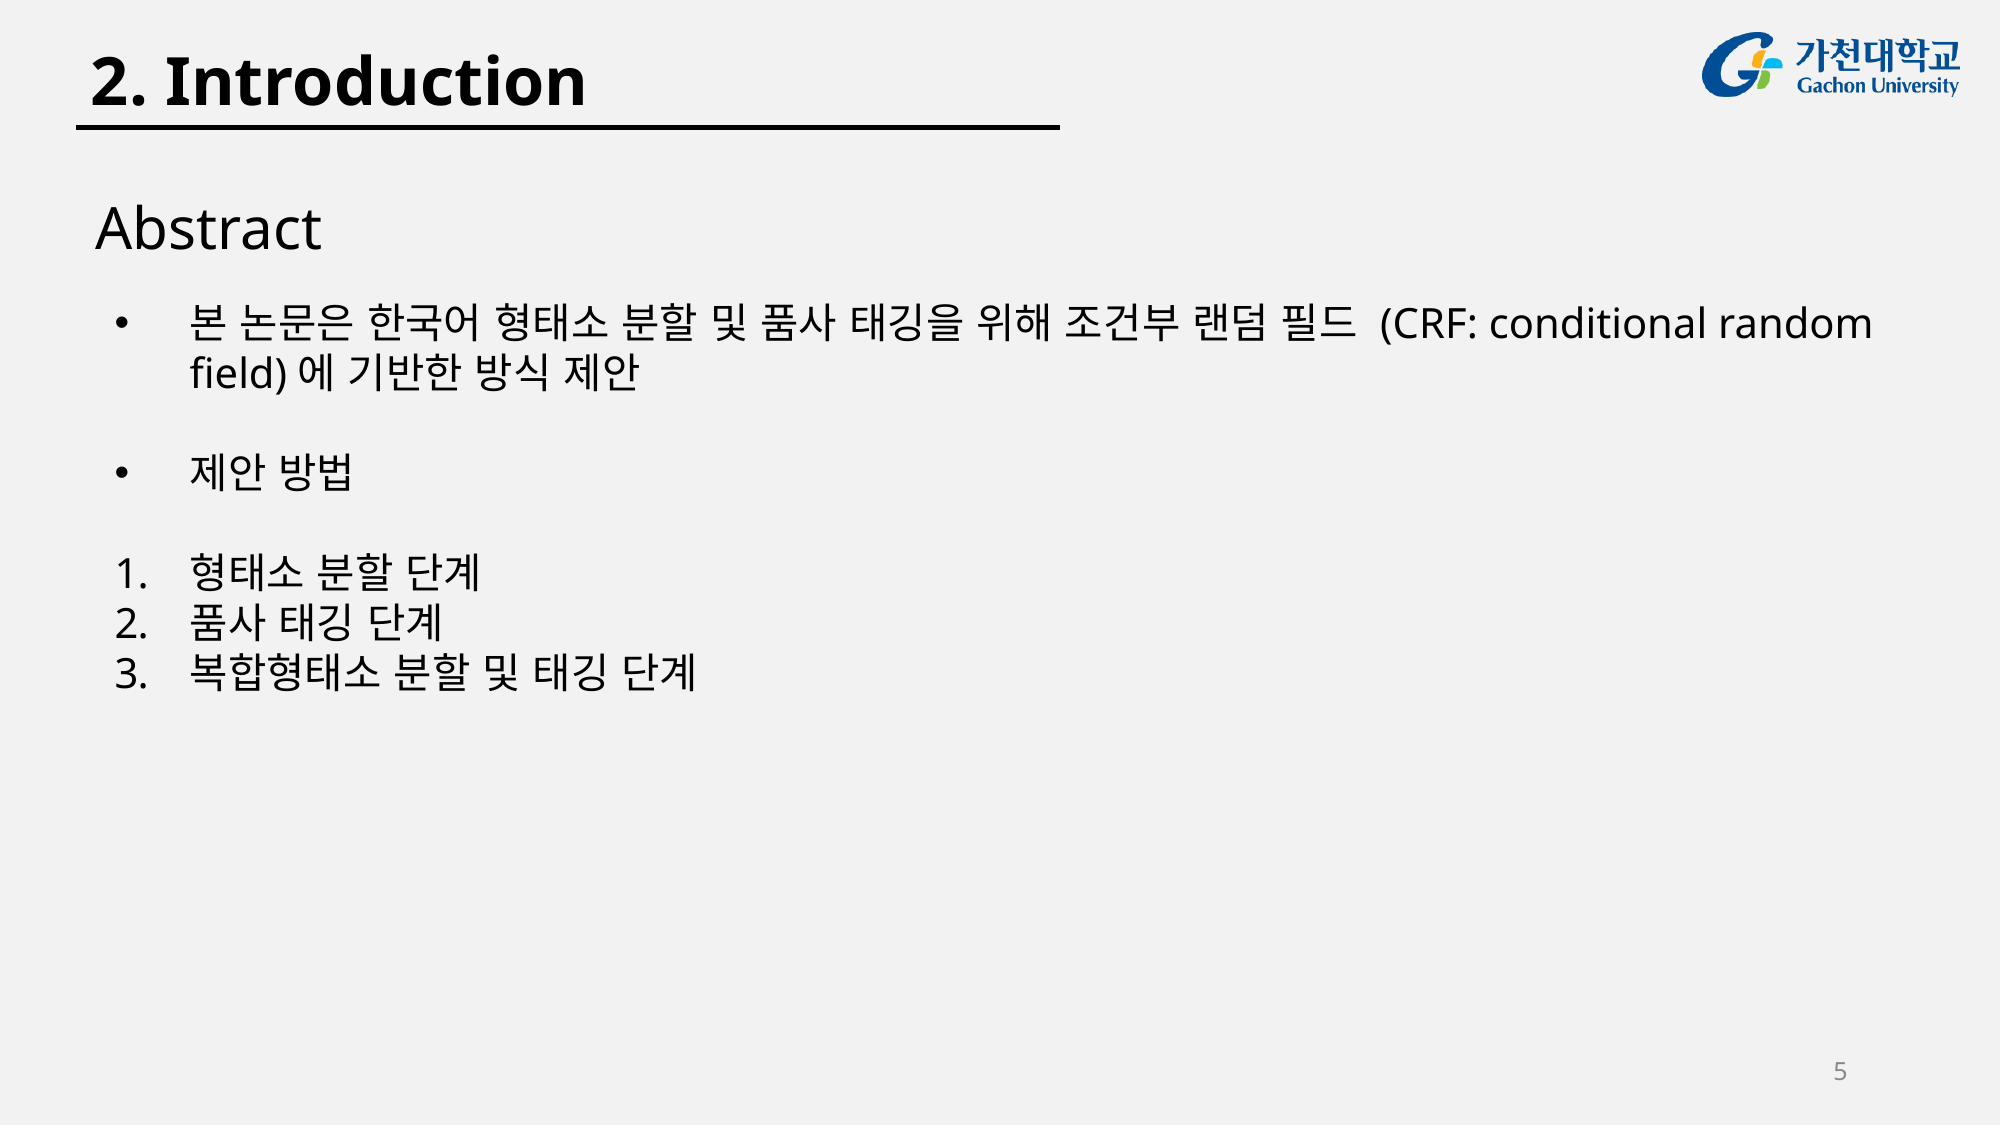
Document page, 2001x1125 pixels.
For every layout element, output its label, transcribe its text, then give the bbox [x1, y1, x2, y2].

picture [1702, 32, 1961, 97]
text_box Abstract [80, 183, 393, 269]
text_box 2. Introduction [75, 31, 1350, 127]
slide_number 5 [1412, 1042, 1863, 1103]
text_box 본 논문은 한국어 형태소 분할 및 품사 태깅을 위해 조건부 랜덤 필드 (CRF: conditional random field)에 기반한 방식 제안 제안 방법 형태소 분할 단계 품사 태깅 단계 복합형태소 분할 및 태깅 단계 [99, 289, 1947, 705]
